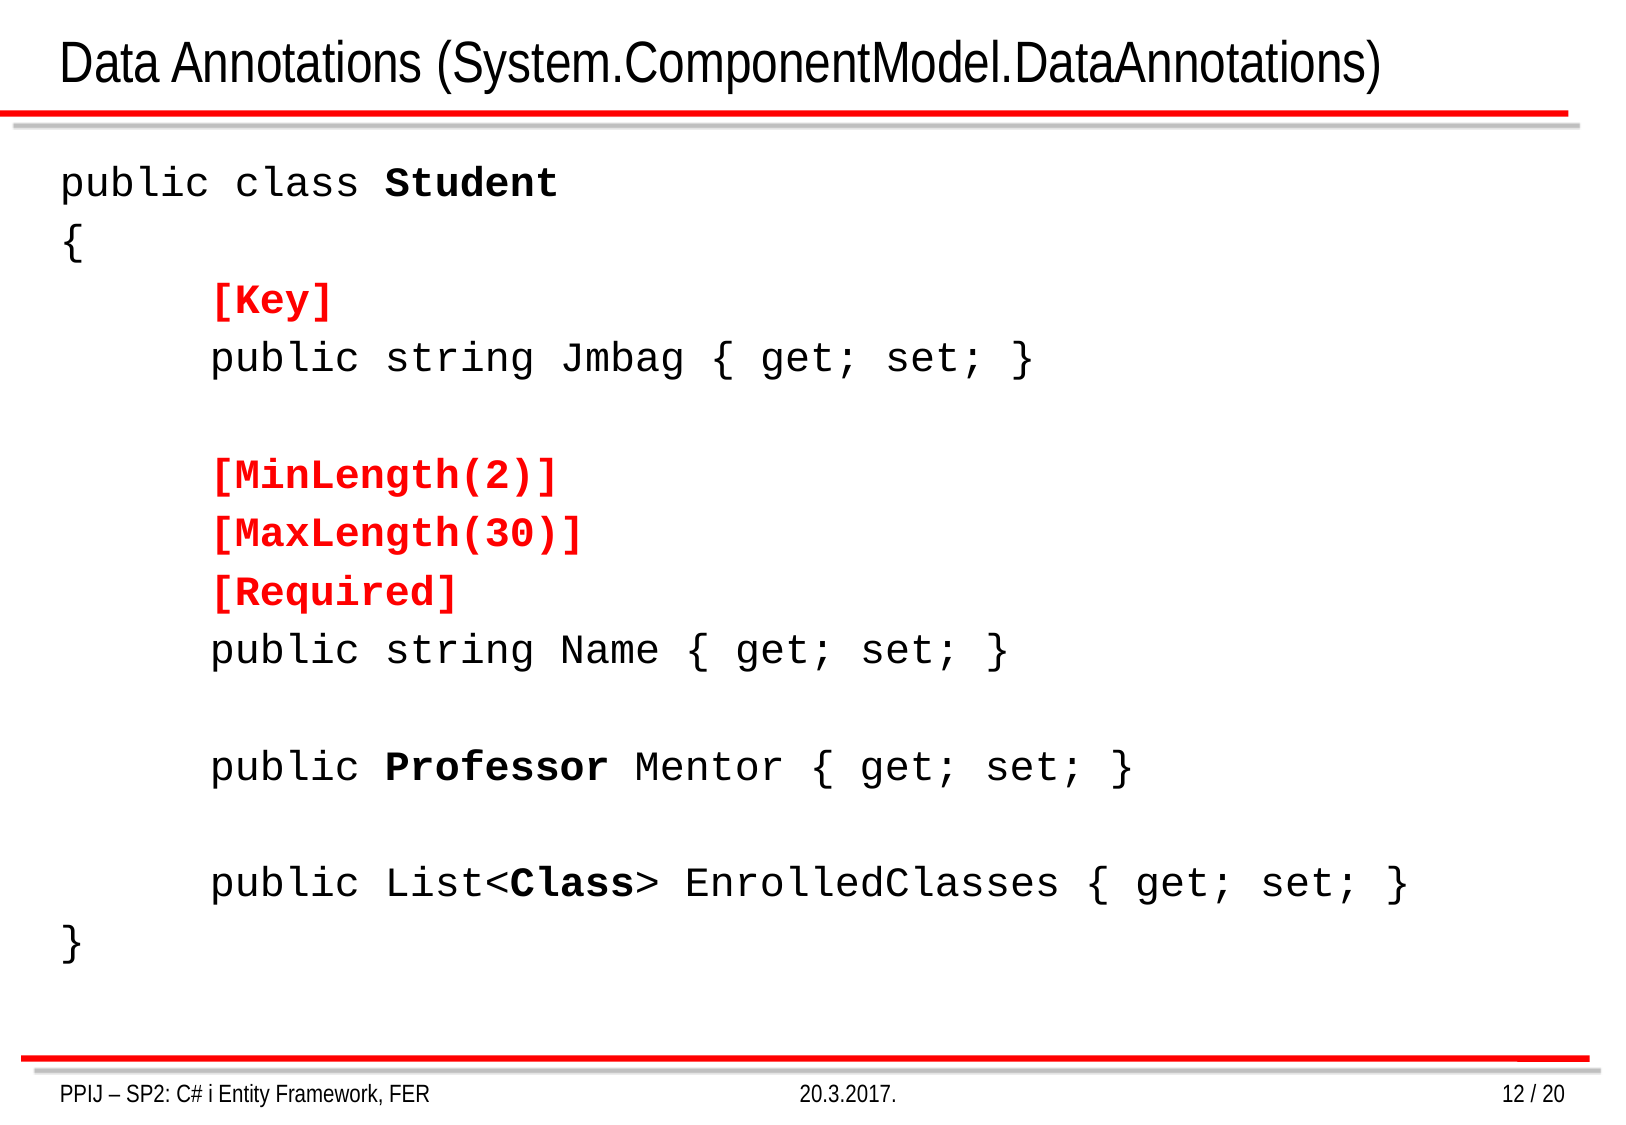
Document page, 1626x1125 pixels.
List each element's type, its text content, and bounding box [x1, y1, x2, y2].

slide_number 12 / 20 [1164, 1070, 1581, 1107]
footer PPIJ – SP2: C# i Entity Framework, FER [44, 1070, 612, 1107]
list public class Student { [Key] public string Jmbag { get; set; } [MinLength(2)] [MaxLength(30)] [Required] public string Name { get; set; } public Professor Mentor { get; set; } public List<Class> EnrolledClasses { get; set; } } [44, 147, 1581, 1025]
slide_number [658, 1070, 1039, 1107]
title Data Annotations (System.ComponentModel.DataAnnotations) [44, 0, 1569, 102]
